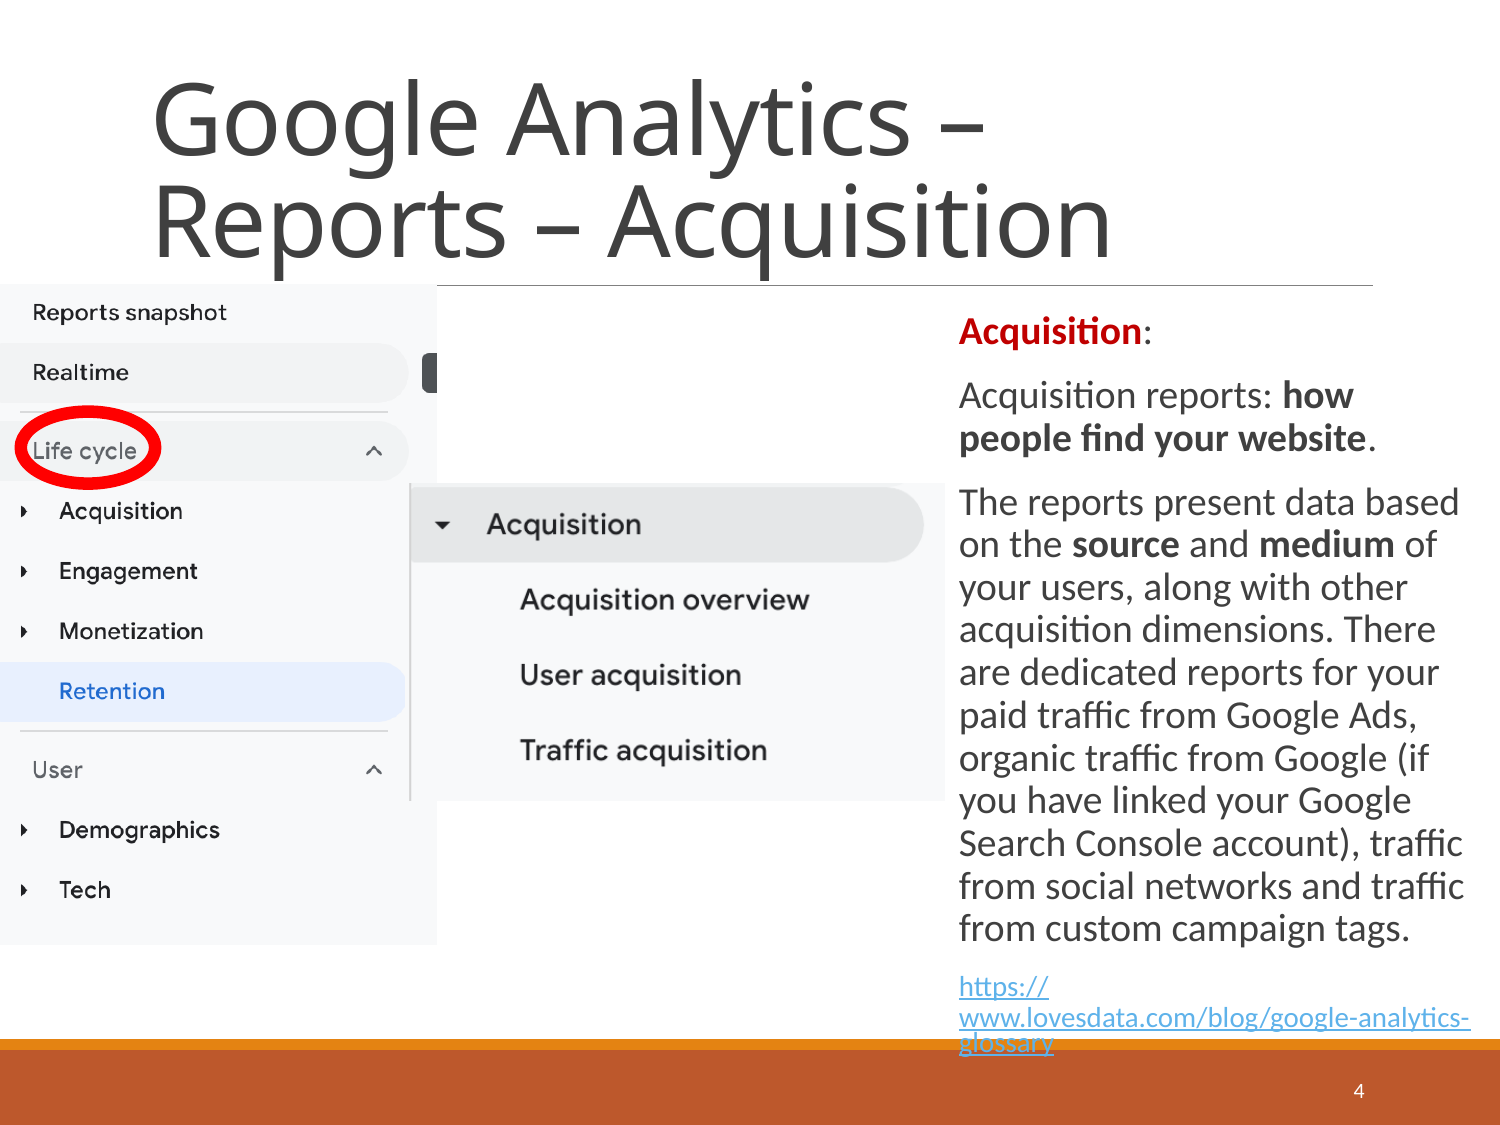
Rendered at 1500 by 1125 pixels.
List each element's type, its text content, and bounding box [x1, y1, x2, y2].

slide_number 4 [1218, 1059, 1380, 1120]
list Acquisition: Acquisition reports: how people find your website. The reports present data based on the source and medium of your users, along with other acquisition dimensions. There are dedicated reports for your paid traffic from Google Ads, organic traffic from Google (if you have linked your Google Search Console account), traffic from social networks and traffic from custom campaign tags. https://www.lovesdata.com/blog/google-analytics-glossary [944, 302, 1474, 1060]
picture [0, 284, 946, 946]
title Google Analytics – Reports – Acquisition [135, 47, 1373, 285]
